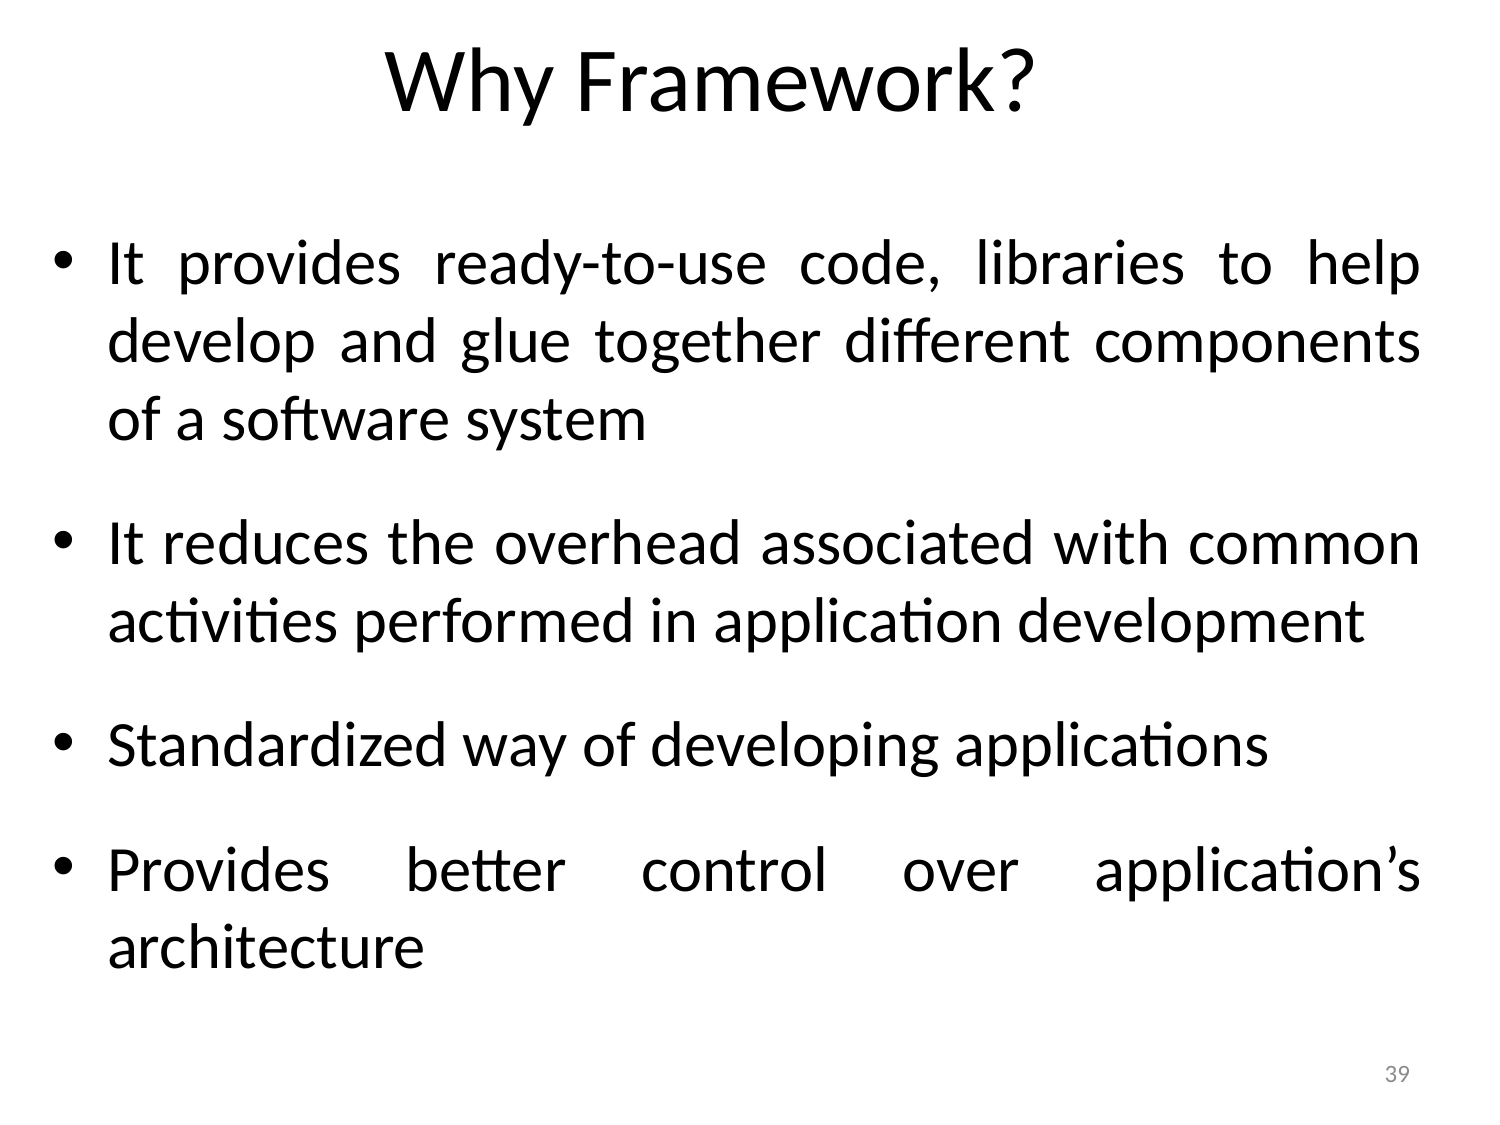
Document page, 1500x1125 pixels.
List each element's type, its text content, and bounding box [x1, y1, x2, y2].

slide_number 39 [1074, 1042, 1425, 1103]
title Why Framework? [37, 12, 1388, 138]
list It provides ready-to-use code, libraries to help develop and glue together different components of a software system It reduces the overhead associated with common activities performed in application development Standardized way of developing applications Provides better control over application’s architecture [37, 212, 1438, 1050]
